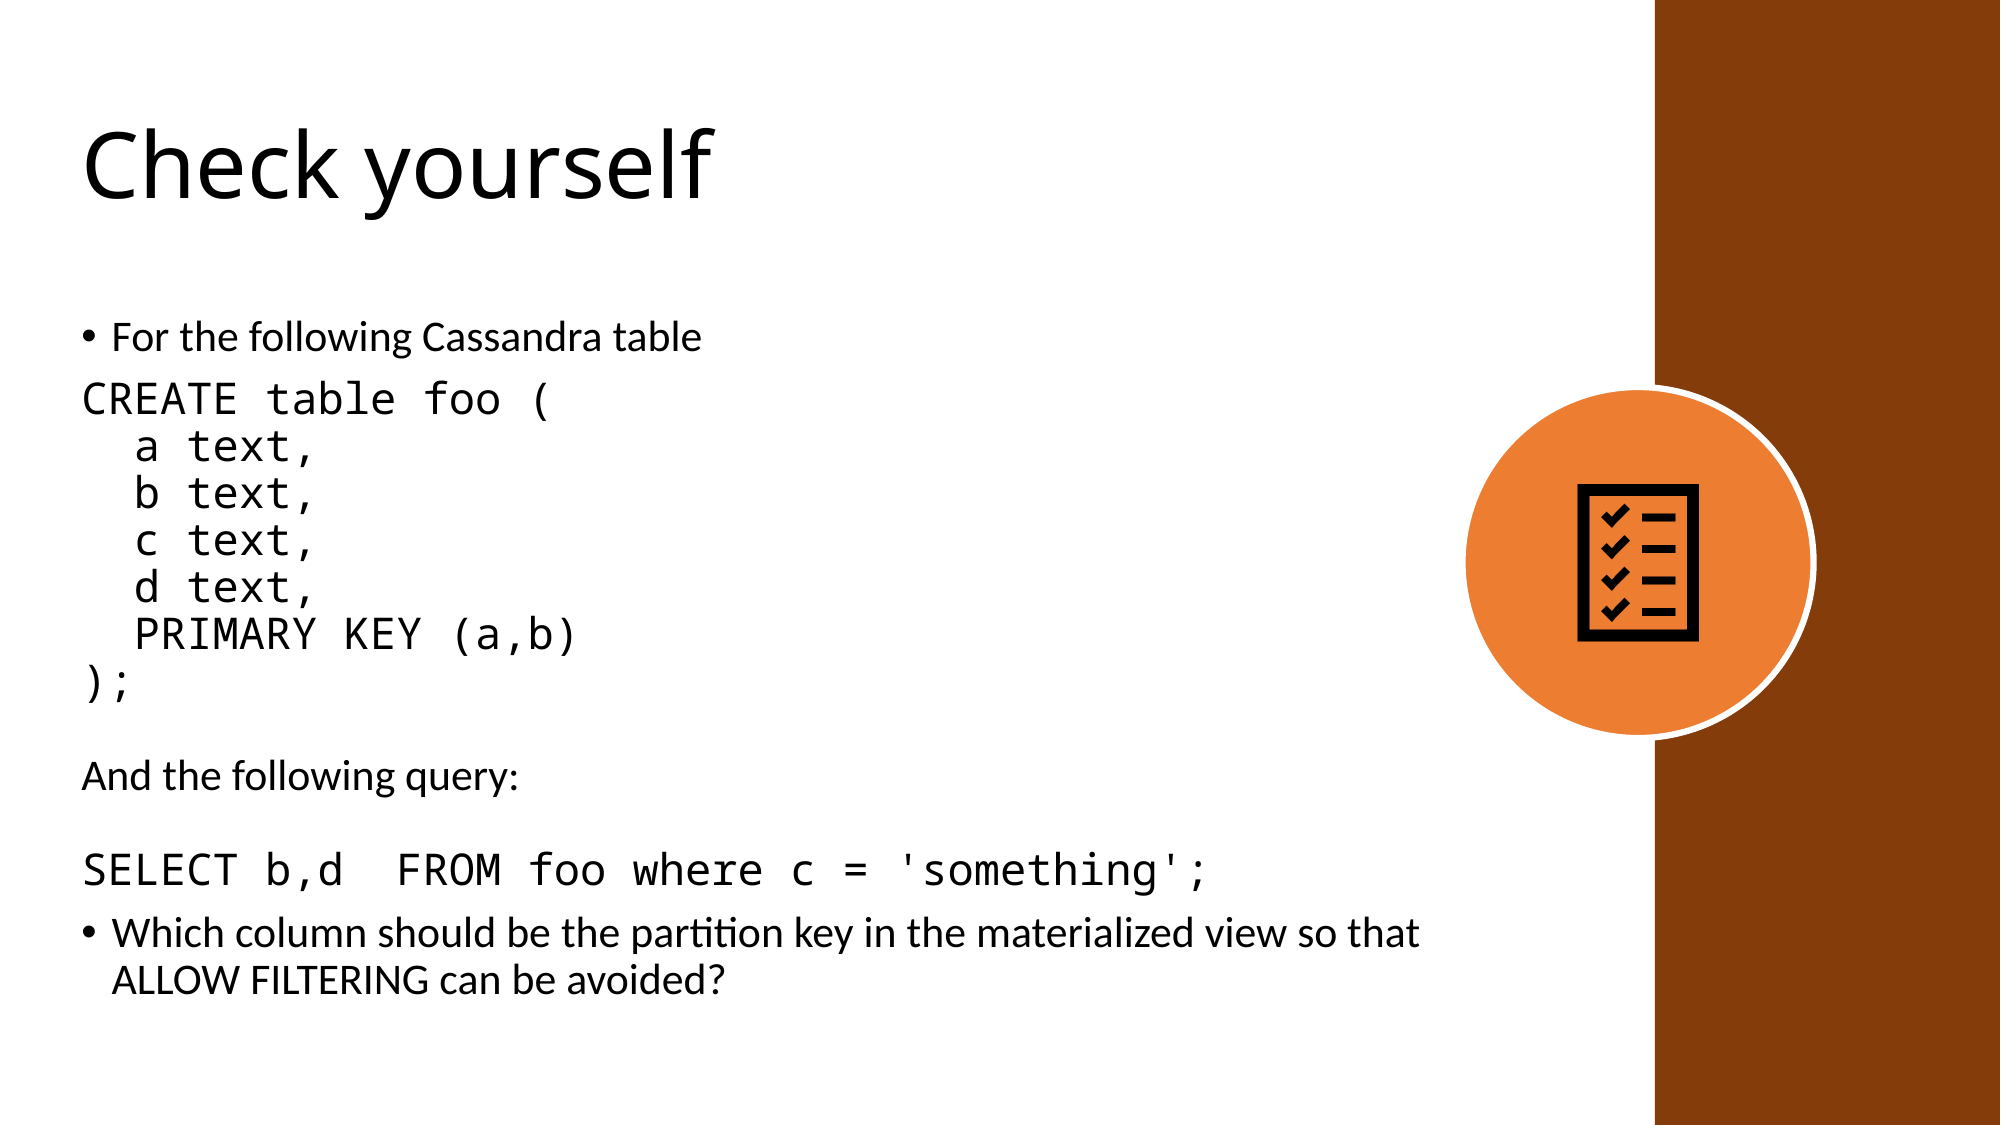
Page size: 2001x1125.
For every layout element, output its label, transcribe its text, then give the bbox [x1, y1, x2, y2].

list For the following Cassandra table CREATE table foo ( a text, b text, c text, d text, PRIMARY KEY (a,b) ); And the following query: SELECT b,d FROM foo where c = 'something'; Which column should be the partition key in the materialized view so that ALLOW FILTERING can be avoided? [66, 306, 1463, 1021]
title Check yourself [66, 59, 1463, 278]
picture [1544, 468, 1732, 657]
